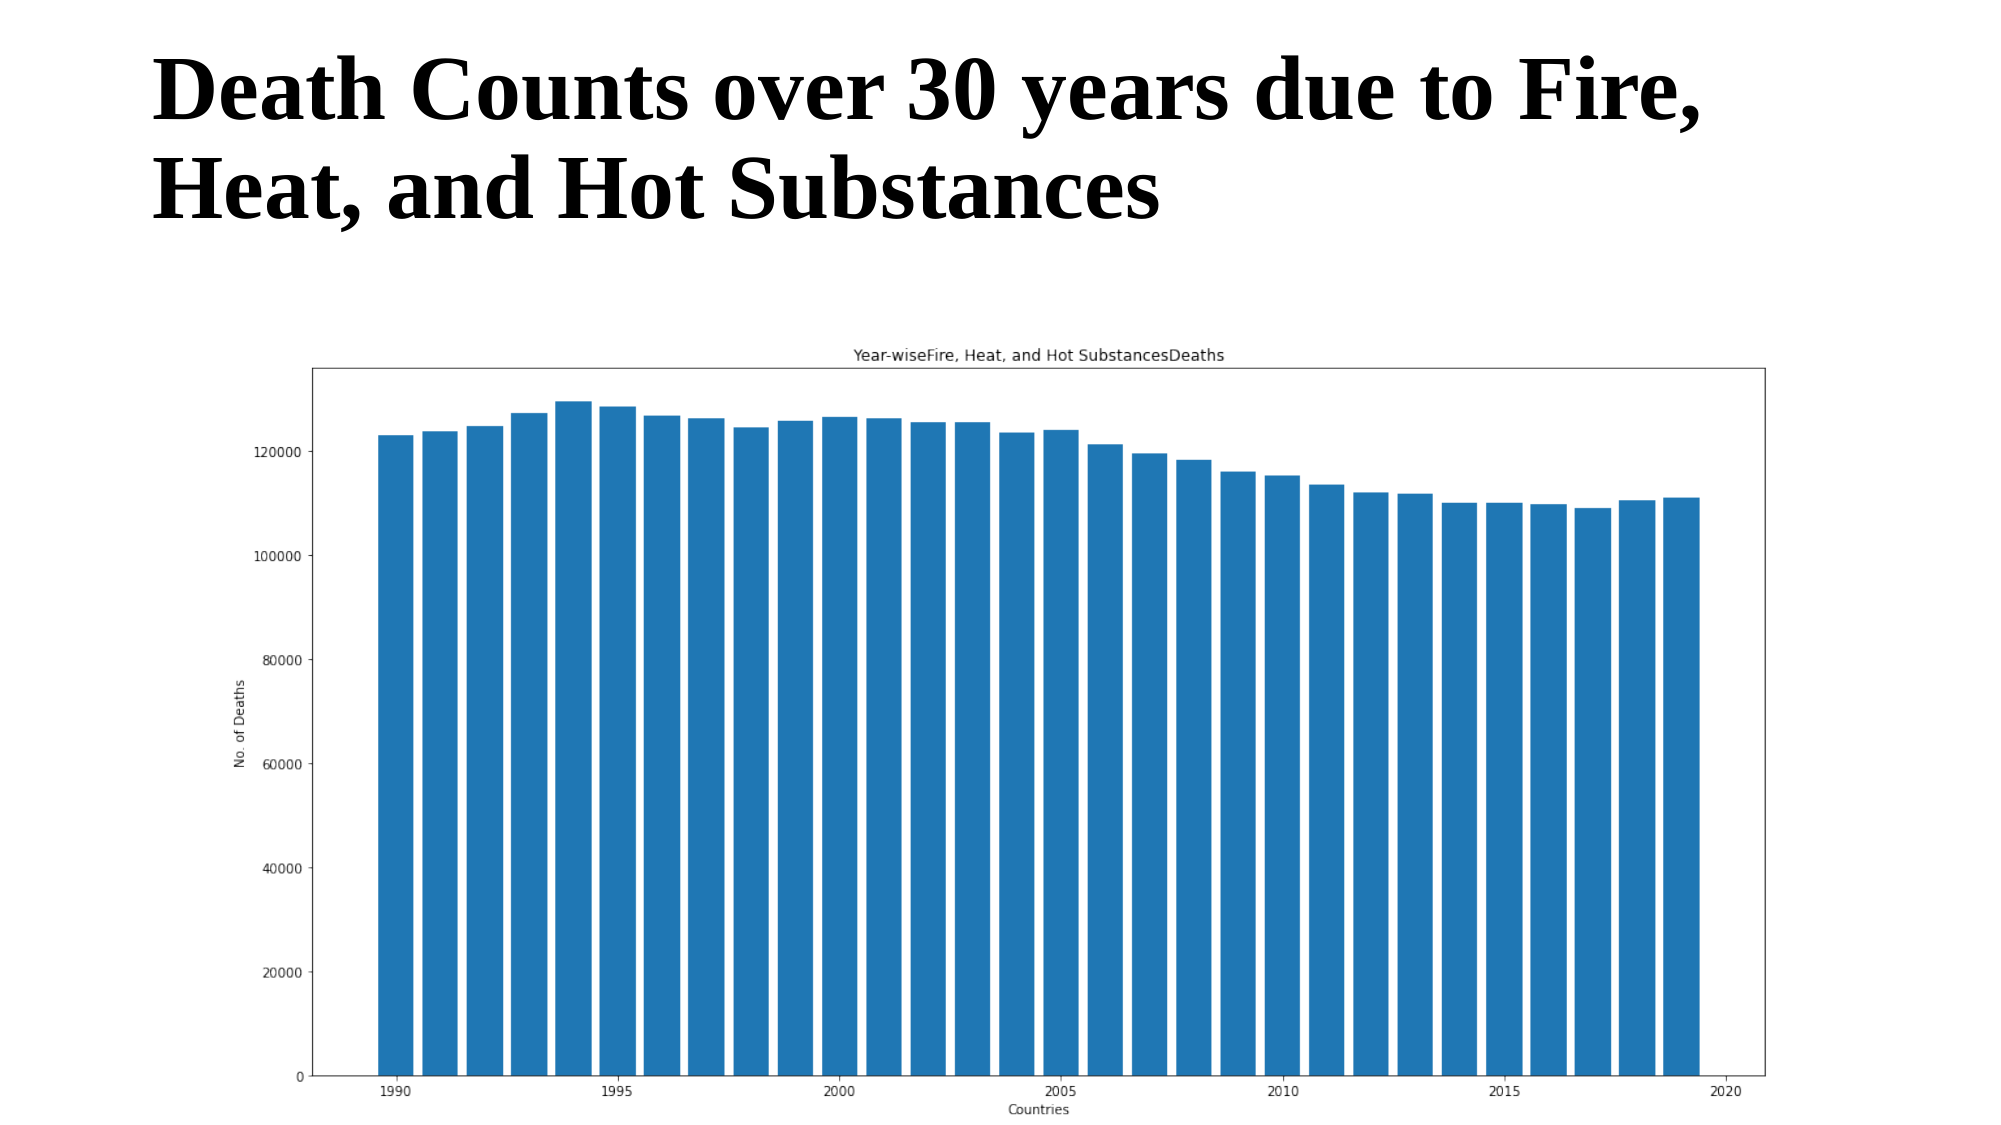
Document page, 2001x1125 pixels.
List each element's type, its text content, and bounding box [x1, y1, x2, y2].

title Death Counts over 30 years due to Fire, Heat, and Hot Substances [137, 22, 1863, 256]
picture [226, 339, 1774, 1125]
